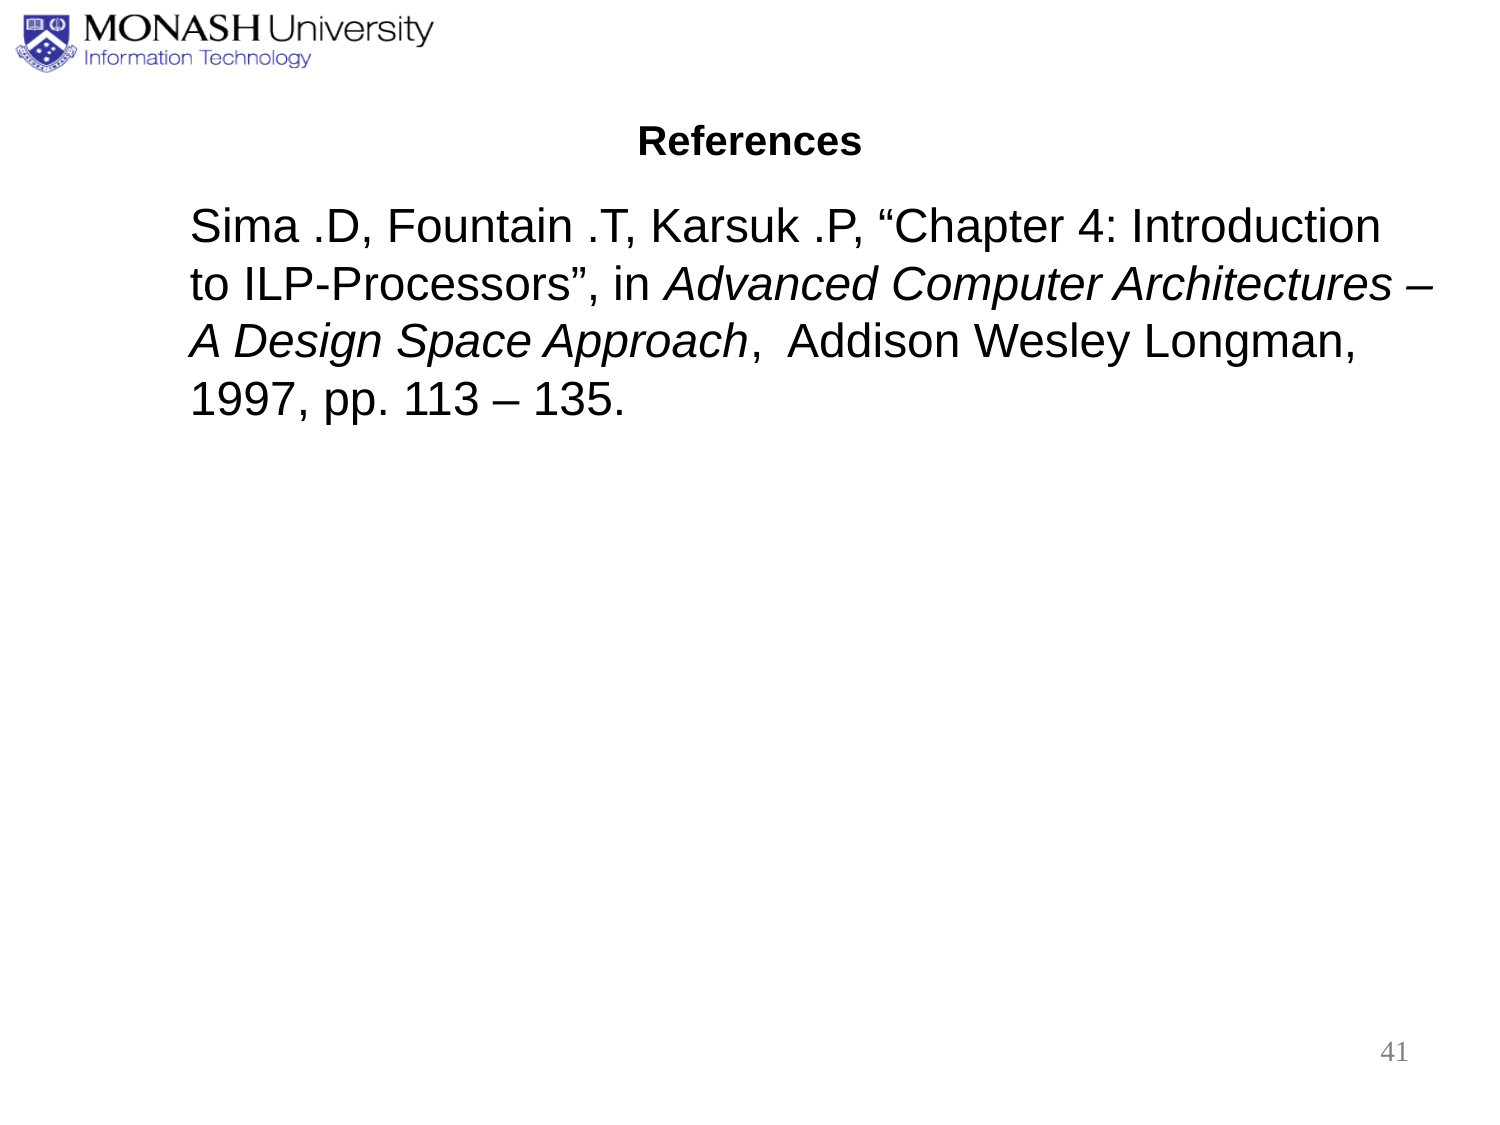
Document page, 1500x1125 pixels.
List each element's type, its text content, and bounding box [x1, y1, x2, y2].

text_box Sima .D, Fountain .T, Karsuk .P, “Chapter 4: Introduction to ILP-Processors”, in Advanced Computer Architectures – A Design Space Approach, Addison Wesley Longman, 1997, pp. 113 – 135. [99, 187, 1450, 433]
slide_number 41 [1074, 1024, 1426, 1103]
picture [0, 0, 436, 86]
title References [75, 45, 1425, 233]
